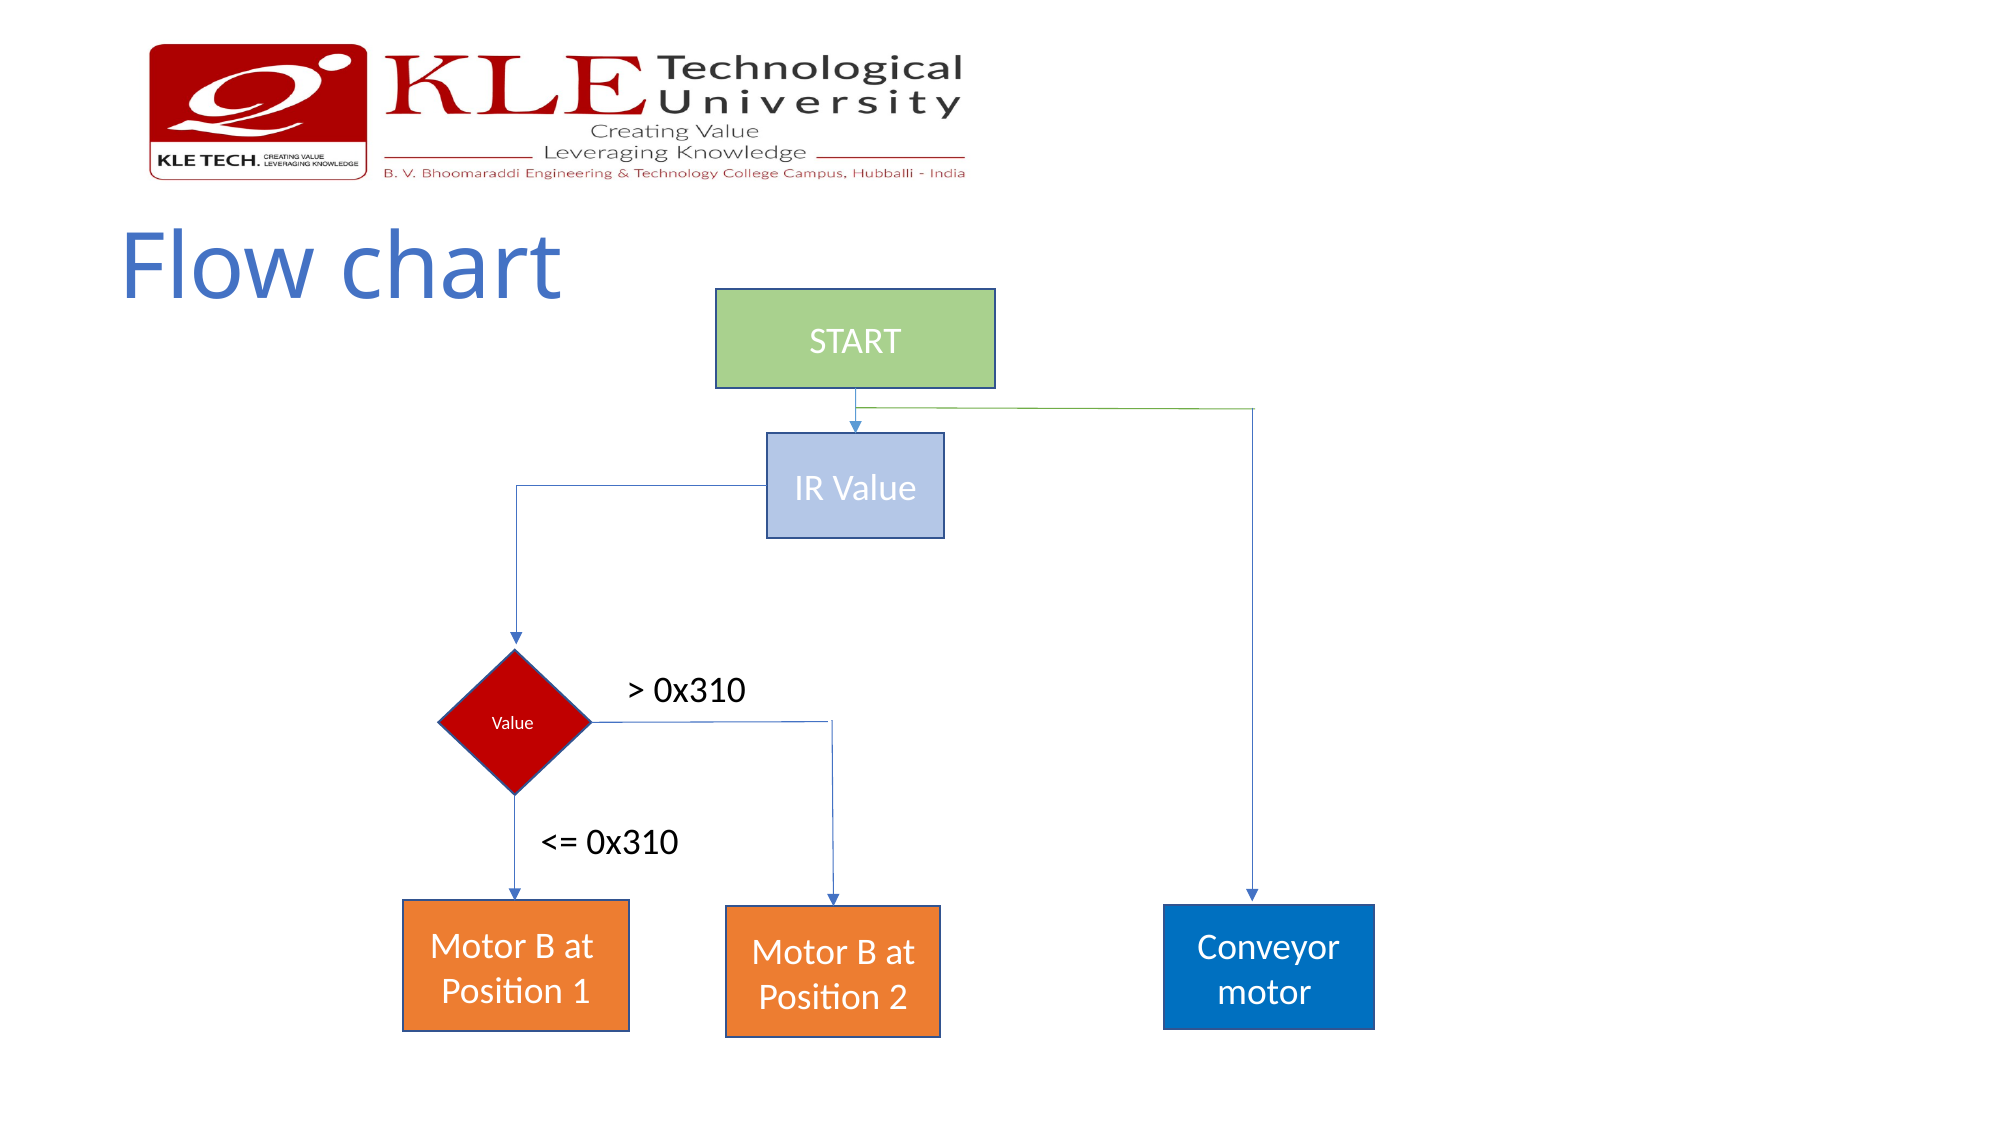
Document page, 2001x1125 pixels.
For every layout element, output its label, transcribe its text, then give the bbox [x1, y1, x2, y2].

text_box > 0x310 [611, 657, 761, 718]
text_box IR Value [766, 432, 945, 539]
text_box Flow chart [103, 212, 593, 330]
text_box Motor B at Position 1 [402, 899, 630, 1032]
text_box Conveyor motor [1163, 904, 1375, 1030]
text_box Motor B at Position 2 [725, 905, 941, 1038]
text_box <= 0x310 [525, 809, 694, 870]
picture [0, 17, 1108, 212]
text_box START [715, 288, 996, 389]
text_box Value [436, 648, 593, 796]
